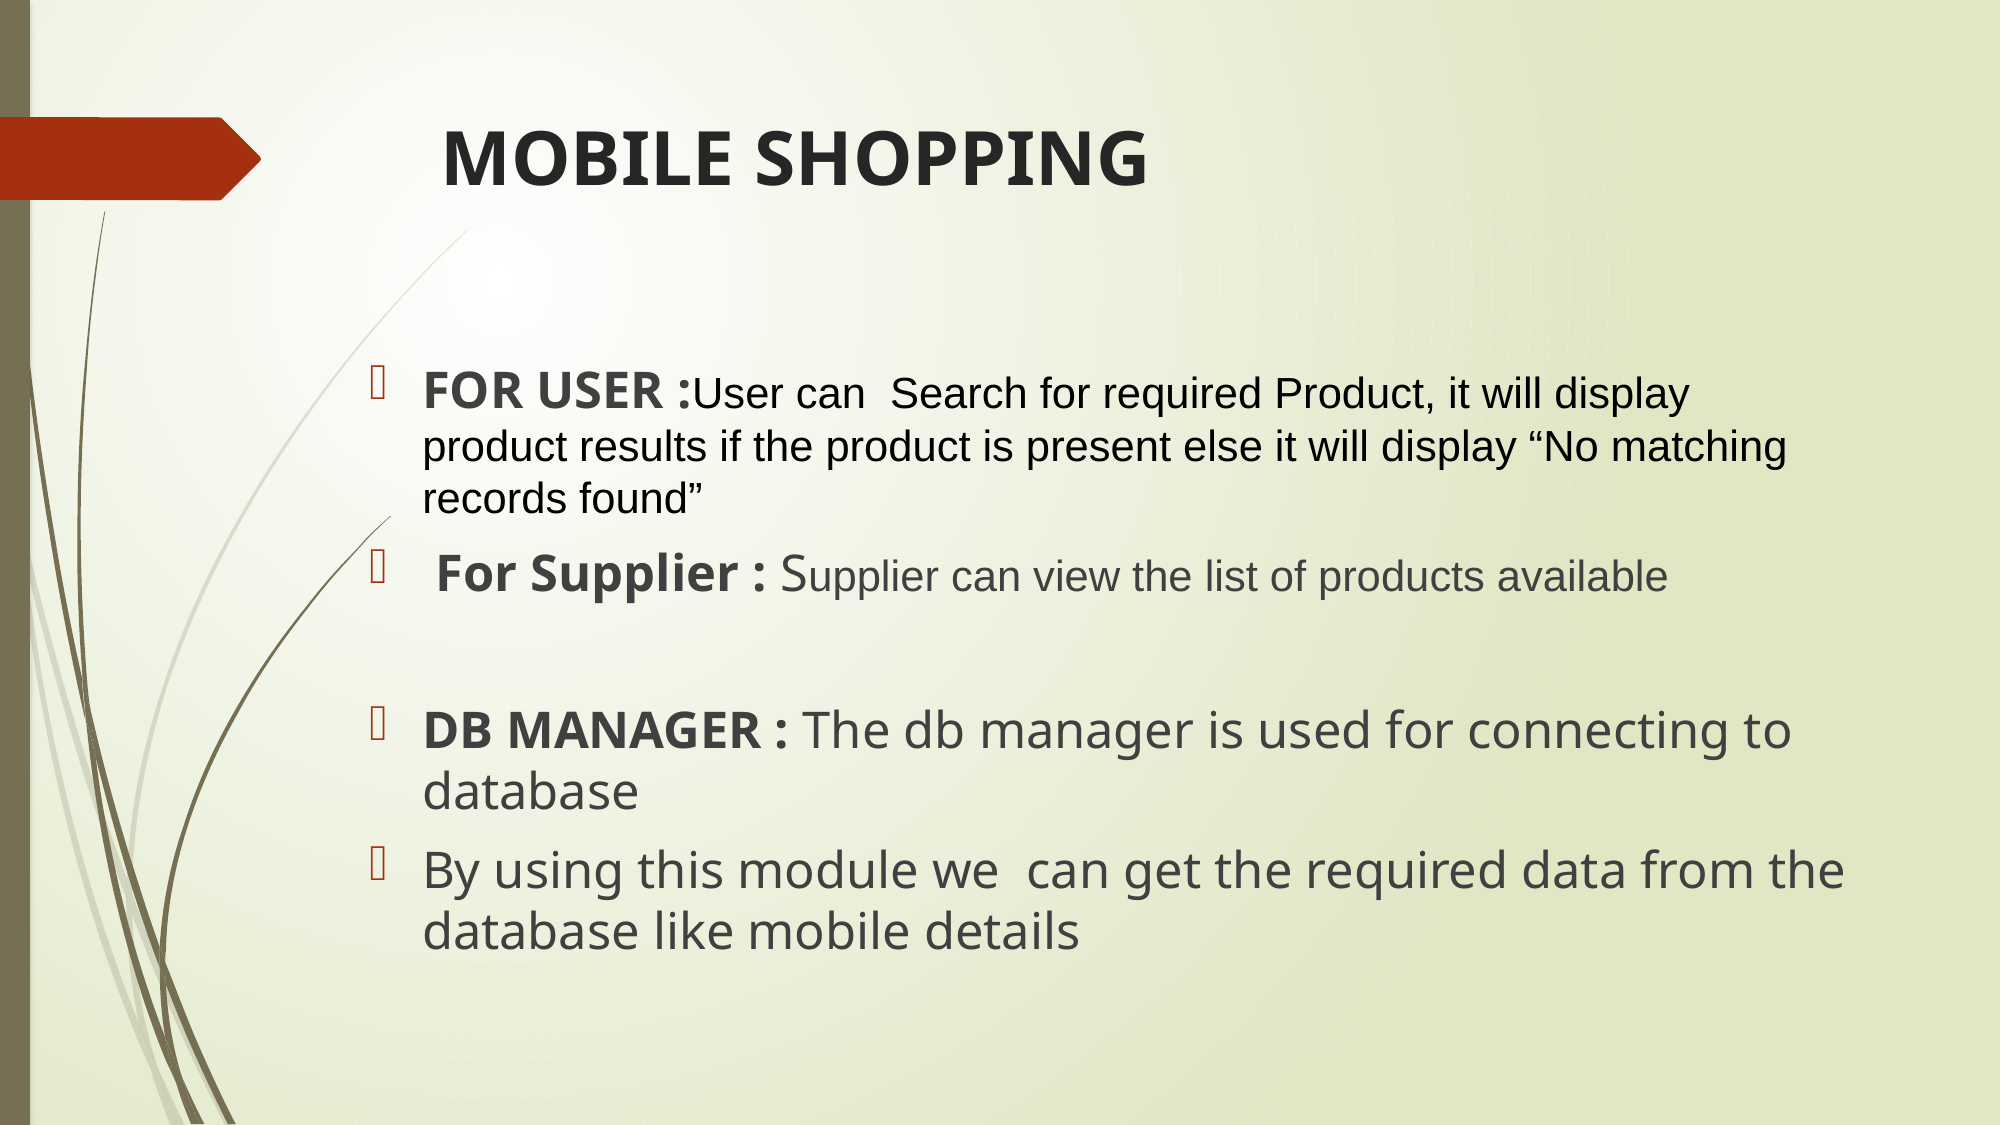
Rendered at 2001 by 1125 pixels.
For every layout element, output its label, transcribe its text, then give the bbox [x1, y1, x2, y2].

title MOBILE SHOPPING [425, 102, 1888, 313]
list FOR USER :User can Search for required Product, it will display product results if the product is present else it will display “No matching records found” For Supplier : Supplier can view the list of products available DB MANAGER : The db manager is used for connecting to database By using this module we can get the required data from the database like mobile details [354, 350, 1888, 970]
